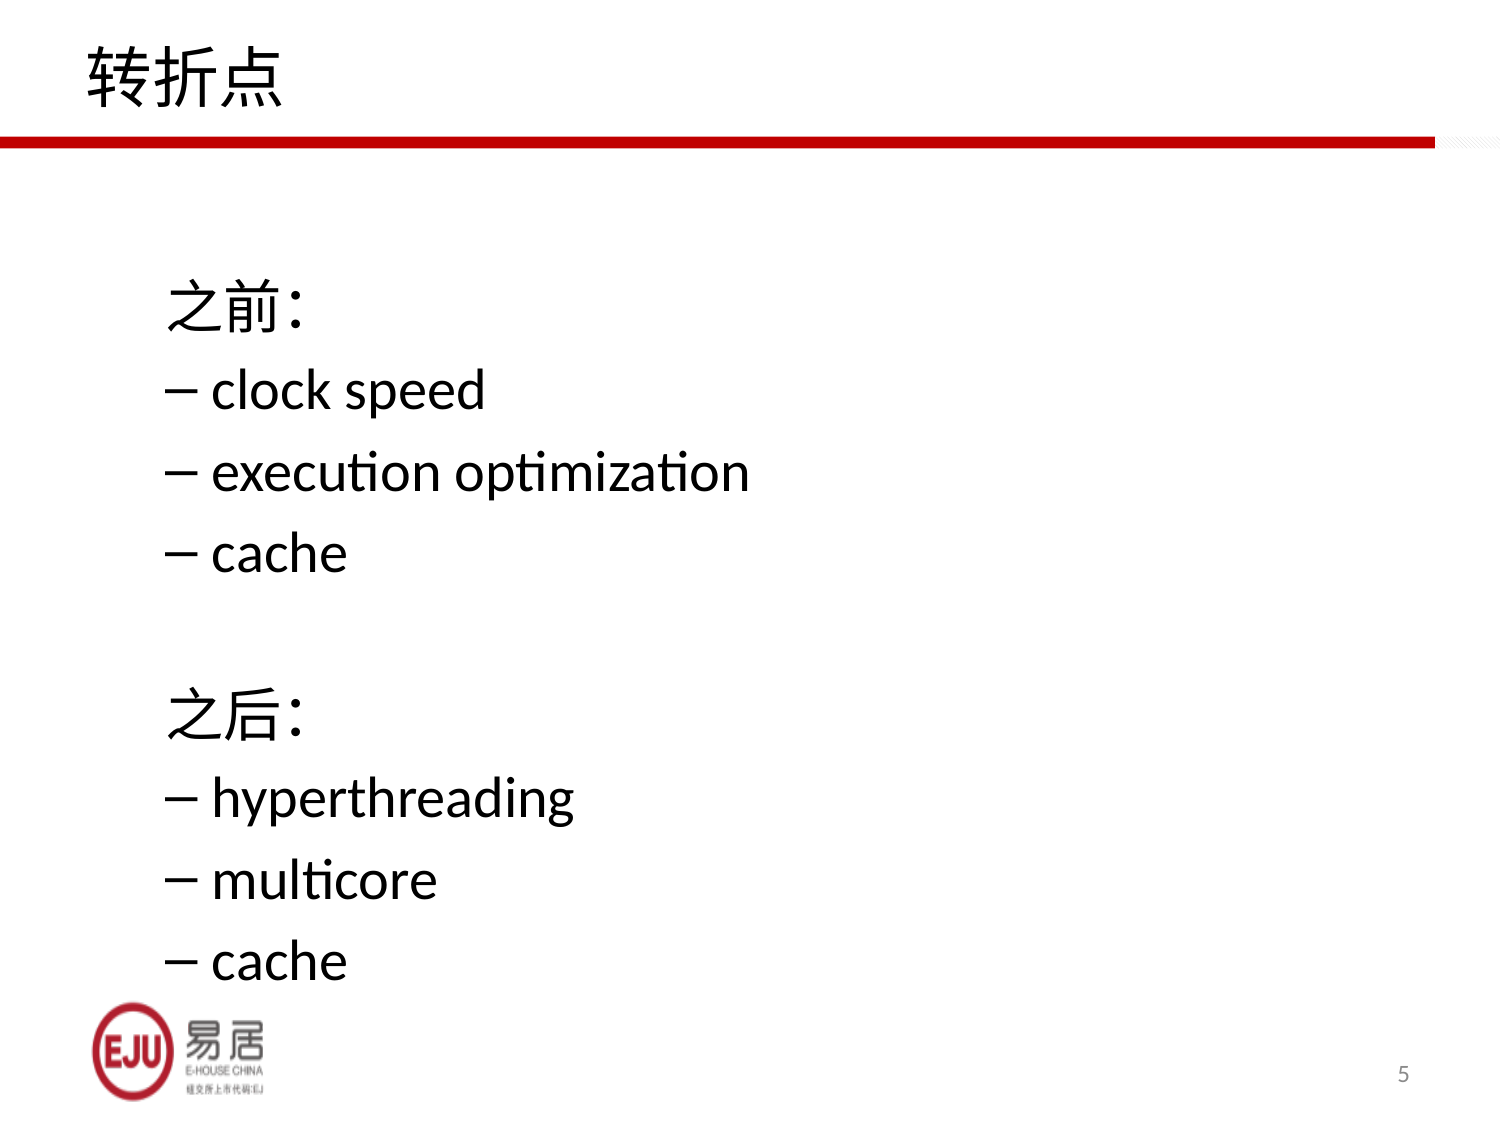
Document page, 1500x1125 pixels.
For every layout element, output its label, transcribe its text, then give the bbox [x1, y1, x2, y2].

title 转折点 [70, 35, 1421, 118]
list 之前： clock speed execution optimization cache 之后： hyperthreading multicore cache [75, 262, 1425, 1005]
slide_number 5 [1074, 1042, 1425, 1103]
picture [80, 1005, 272, 1109]
